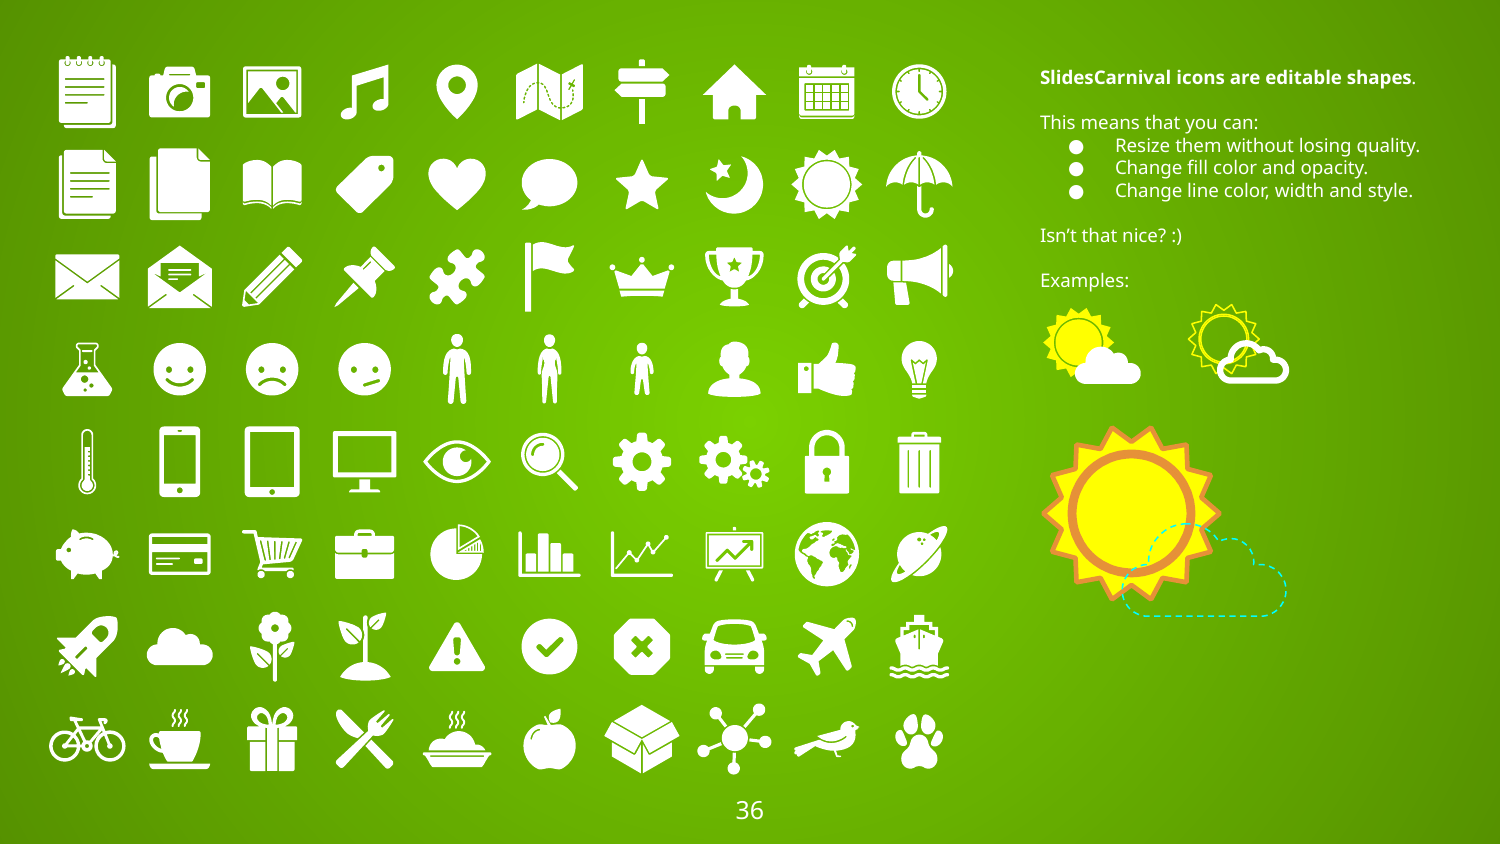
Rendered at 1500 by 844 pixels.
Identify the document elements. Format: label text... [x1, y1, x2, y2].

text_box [705, 156, 764, 214]
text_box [62, 342, 113, 397]
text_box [78, 428, 97, 495]
text_box [794, 721, 860, 758]
text_box [616, 159, 668, 210]
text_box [704, 247, 764, 307]
text_box [613, 618, 671, 675]
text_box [523, 708, 576, 770]
text_box [429, 249, 485, 305]
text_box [798, 64, 855, 120]
text_box [55, 529, 120, 580]
text_box [338, 343, 391, 396]
text_box [612, 432, 672, 491]
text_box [334, 529, 395, 580]
text_box [1128, 538, 1286, 617]
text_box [242, 66, 302, 118]
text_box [515, 63, 584, 121]
text_box [159, 426, 201, 498]
text_box [335, 155, 394, 213]
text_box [885, 150, 953, 218]
slide_number ‹#› [705, 779, 795, 844]
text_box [797, 245, 857, 309]
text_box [148, 533, 211, 576]
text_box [603, 704, 680, 774]
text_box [630, 342, 654, 396]
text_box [442, 333, 472, 405]
text_box [521, 159, 578, 210]
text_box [58, 55, 116, 129]
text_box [791, 149, 863, 220]
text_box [901, 340, 938, 399]
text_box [699, 435, 770, 488]
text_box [56, 615, 118, 678]
text_box [429, 622, 485, 672]
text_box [335, 709, 394, 769]
text_box [49, 716, 126, 762]
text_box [890, 525, 948, 583]
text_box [537, 334, 562, 404]
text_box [697, 703, 772, 775]
text_box [428, 158, 486, 211]
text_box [334, 246, 396, 308]
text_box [246, 706, 298, 772]
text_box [55, 254, 120, 300]
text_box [609, 256, 675, 297]
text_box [701, 619, 767, 675]
text_box [146, 628, 213, 666]
text_box [1117, 352, 1141, 384]
text_box [340, 64, 389, 120]
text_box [58, 149, 116, 220]
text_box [241, 529, 303, 579]
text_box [614, 59, 670, 125]
text_box SlidesCarnival icons are editable shapes. This means that you can: Resize them without losing quality. Change fill color and opacity. Change line color, width and style. Isn’t that nice? :) Examples: [1024, 51, 1451, 302]
text_box [245, 343, 299, 396]
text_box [897, 431, 942, 494]
text_box [702, 64, 767, 120]
text_box [804, 429, 850, 494]
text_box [148, 708, 211, 770]
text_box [886, 244, 954, 306]
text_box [895, 713, 944, 769]
text_box [708, 341, 761, 397]
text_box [891, 64, 947, 119]
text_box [149, 148, 211, 221]
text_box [430, 524, 484, 581]
text_box [521, 618, 578, 675]
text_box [889, 614, 950, 679]
text_box [244, 426, 300, 498]
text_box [242, 159, 302, 210]
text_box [1042, 307, 1115, 378]
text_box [1043, 427, 1220, 600]
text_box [422, 439, 492, 484]
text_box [610, 531, 674, 578]
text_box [148, 66, 211, 118]
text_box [422, 710, 492, 768]
text_box [436, 64, 478, 120]
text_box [524, 241, 575, 312]
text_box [147, 245, 212, 309]
text_box [1261, 349, 1286, 381]
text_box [241, 246, 303, 308]
text_box [794, 522, 860, 587]
text_box [153, 343, 206, 396]
text_box [797, 617, 856, 676]
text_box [520, 432, 579, 491]
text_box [1188, 304, 1260, 374]
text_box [249, 611, 295, 682]
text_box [797, 342, 856, 397]
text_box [518, 531, 581, 578]
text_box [705, 526, 764, 582]
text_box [338, 612, 391, 681]
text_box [332, 430, 397, 493]
